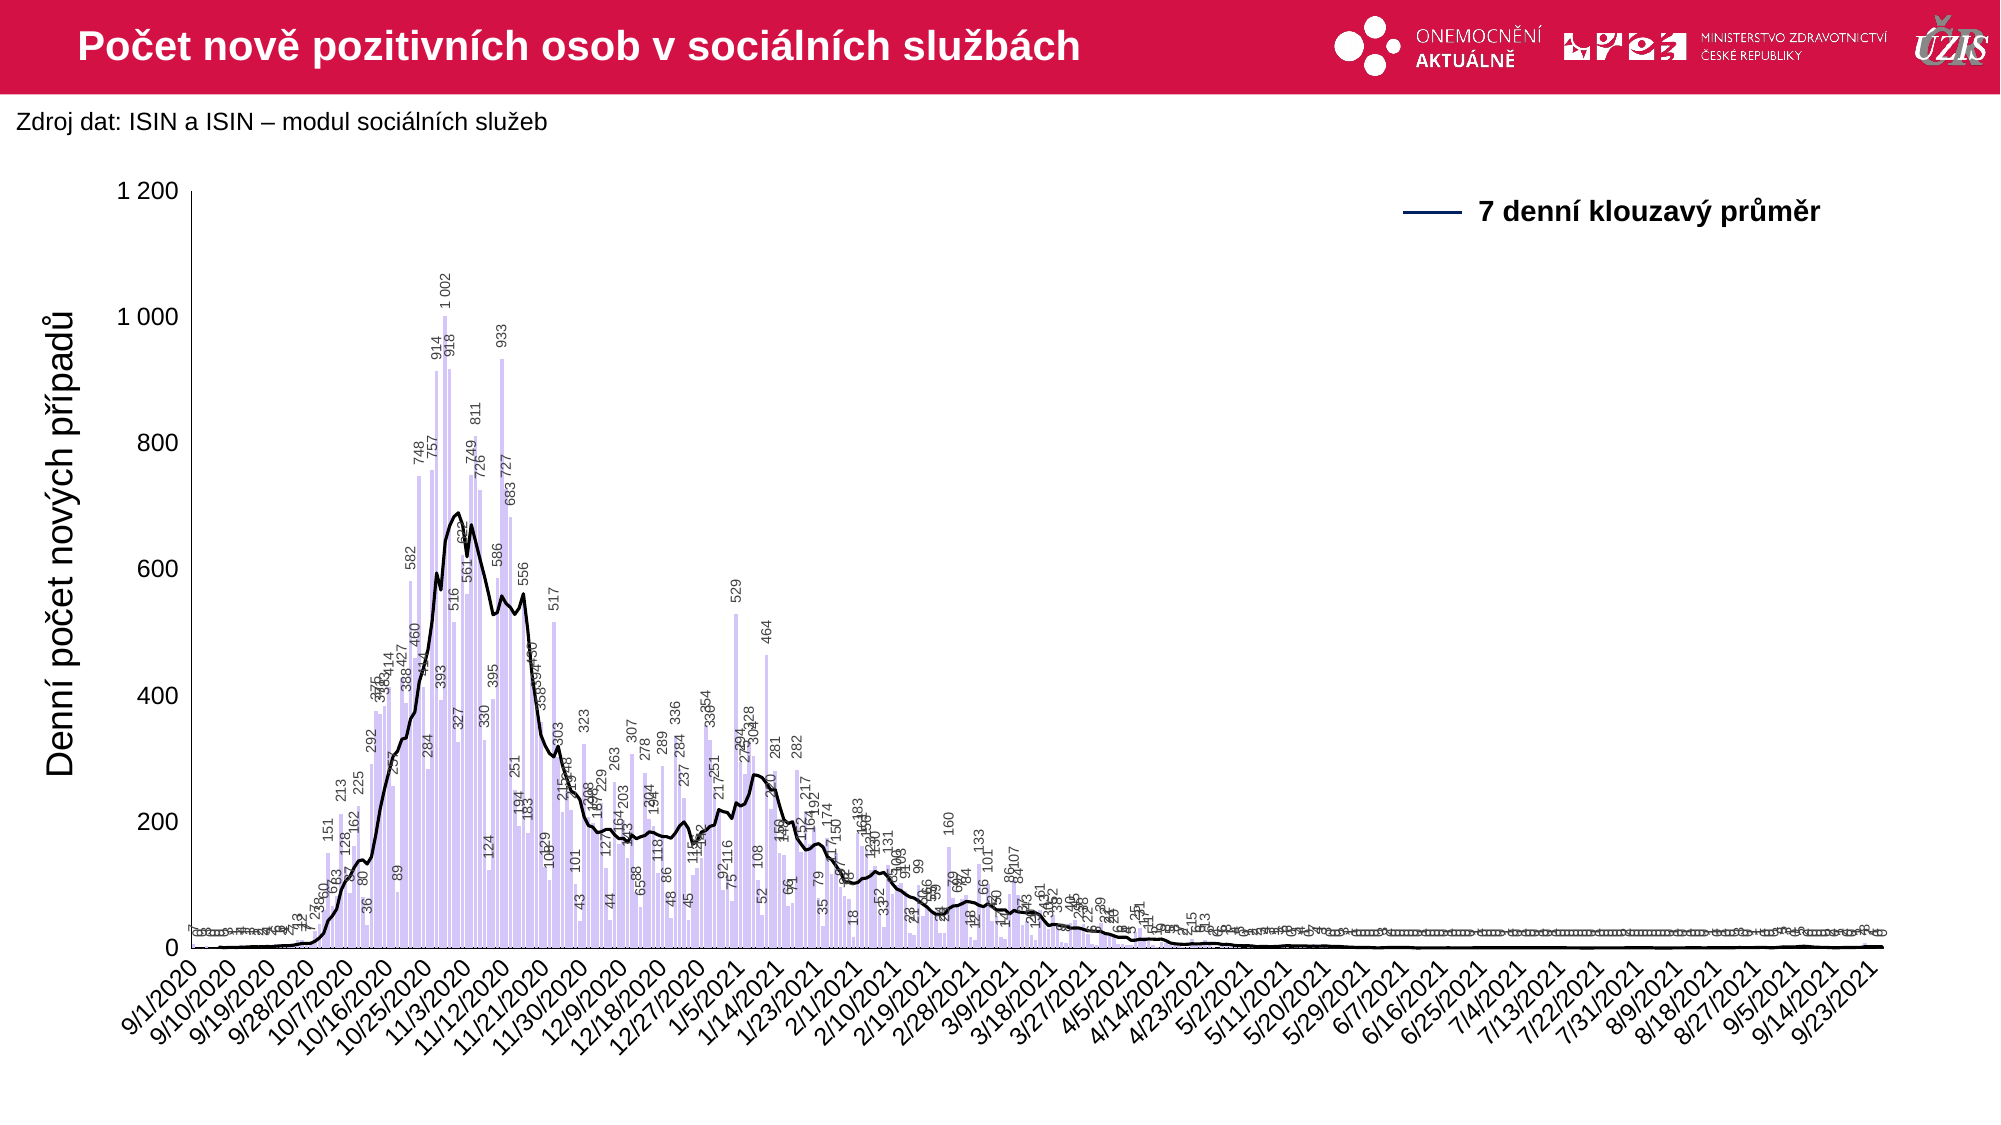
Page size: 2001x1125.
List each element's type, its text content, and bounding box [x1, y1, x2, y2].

picture [1334, 16, 1542, 76]
title Počet nově pozitivních osob v sociálních službách [62, 0, 1265, 95]
text_box Zdroj dat: ISIN a ISIN – modul sociálních služeb [1, 98, 564, 143]
text_box Denní počet nových případů [27, 295, 78, 794]
picture [1915, 15, 1989, 66]
picture [1563, 31, 1888, 60]
chart [78, 158, 1922, 1080]
